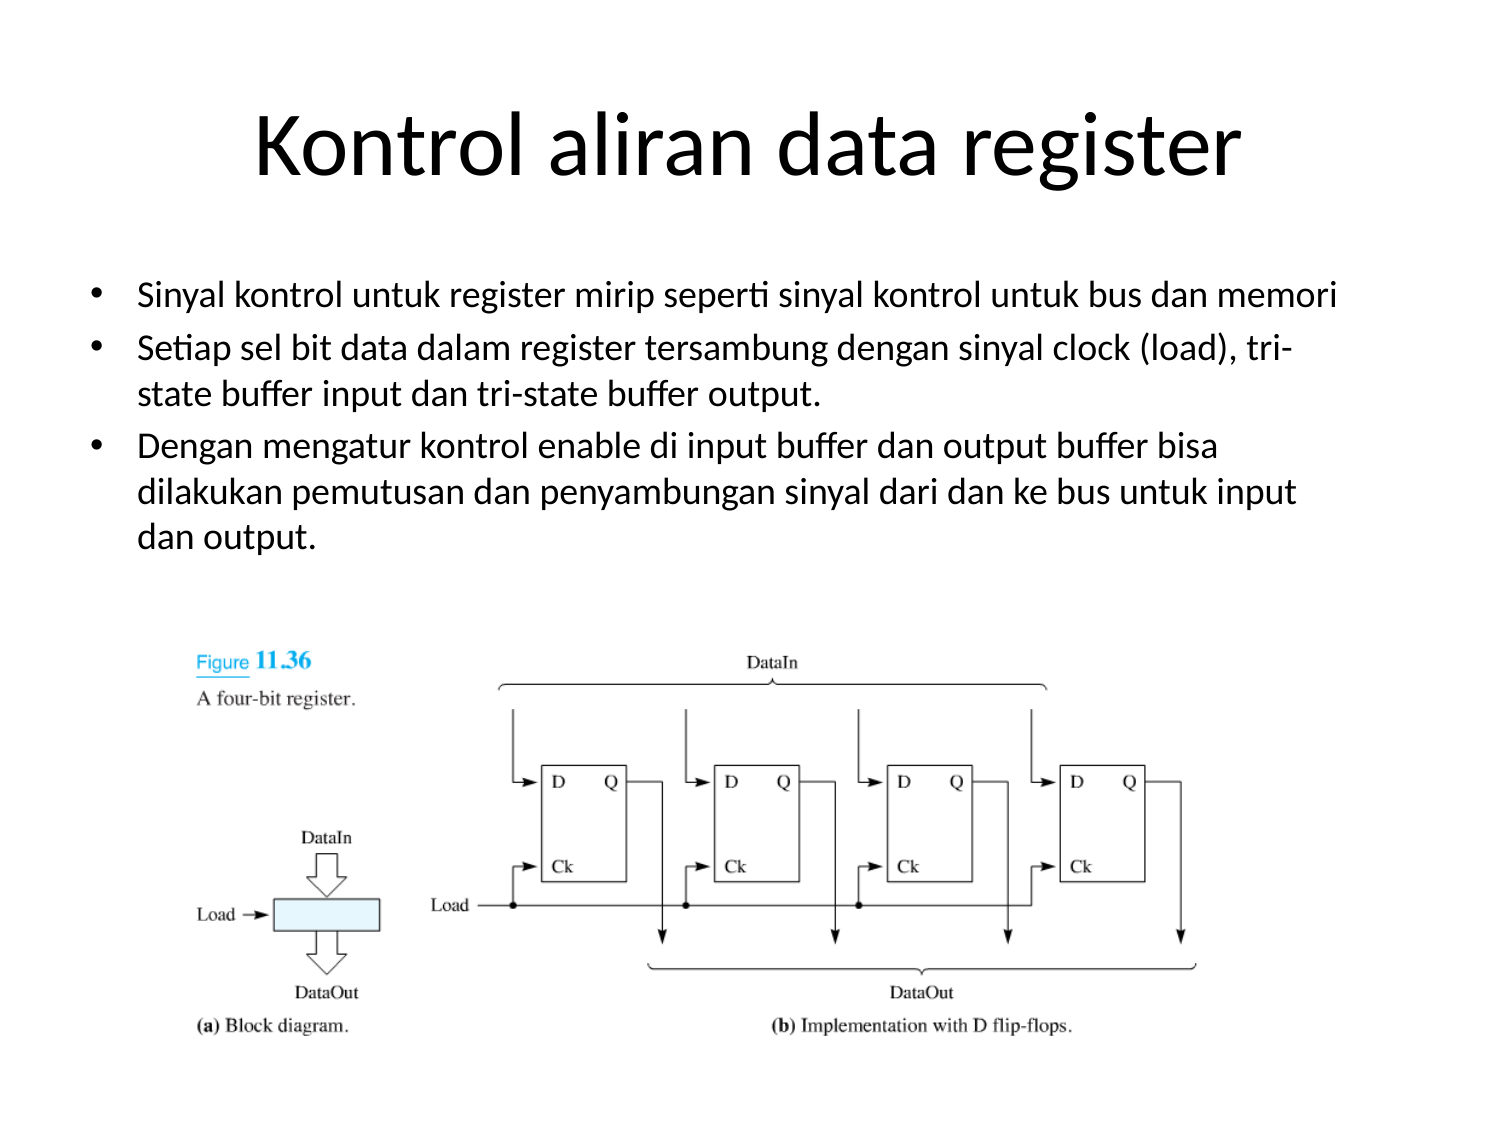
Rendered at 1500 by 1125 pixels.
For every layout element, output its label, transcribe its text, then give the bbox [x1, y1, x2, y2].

list Sinyal kontrol untuk register mirip seperti sinyal kontrol untuk bus dan memori Setiap sel bit data dalam register tersambung dengan sinyal clock (load), tri-state buffer input dan tri-state buffer output. Dengan mengatur kontrol enable di input buffer dan output buffer bisa dilakukan pemutusan dan penyambungan sinyal dari dan ke bus untuk input dan output. [75, 262, 1365, 610]
title Kontrol aliran data register [75, 45, 1425, 233]
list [182, 633, 1224, 1095]
